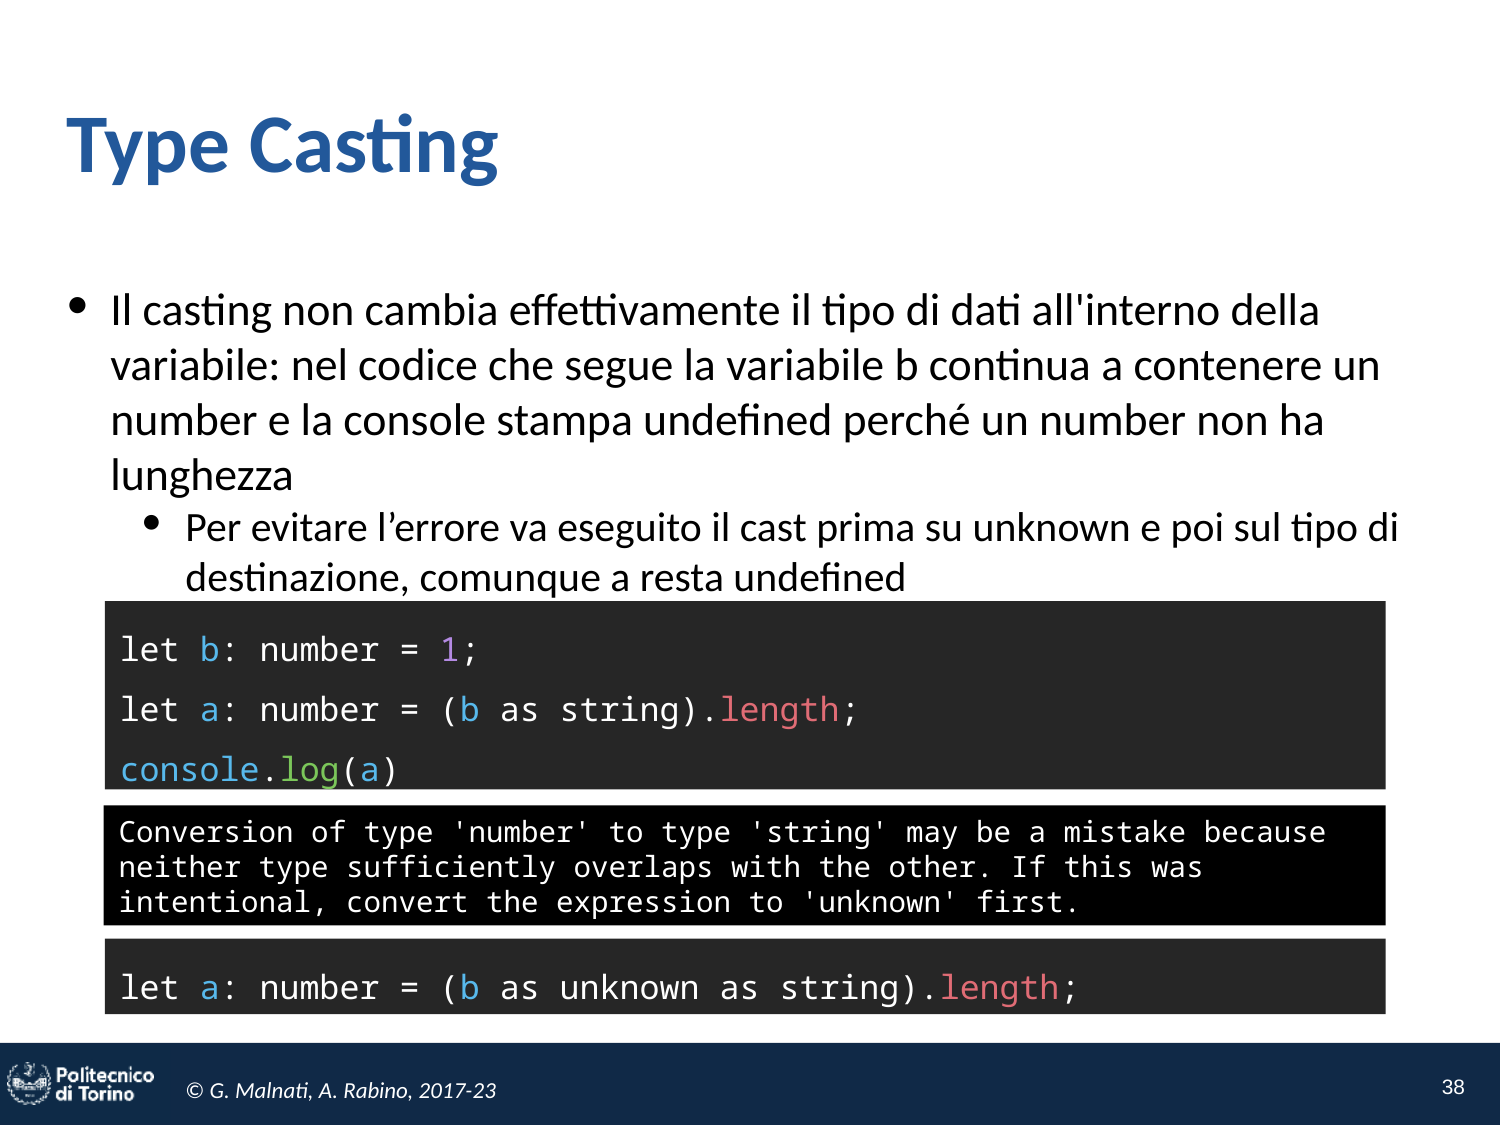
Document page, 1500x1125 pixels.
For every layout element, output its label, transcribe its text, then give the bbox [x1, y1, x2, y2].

text_box let a: number = (b as unknown as string).length; [104, 938, 1386, 1015]
slide_number 38 [1389, 1042, 1480, 1125]
picture [0, 1045, 171, 1123]
text_box let b: number = 1; let a: number = (b as string).length; console.log(a) [104, 601, 1386, 790]
title Type Casting [51, 30, 1449, 248]
list Il casting non cambia effettivamente il tipo di dati all'interno della variabile: nel codice che segue la variabile b continua a contenere un number e la console stampa undefined perché un number non ha lunghezza Per evitare l’errore va eseguito il cast prima su unknown e poi sul tipo di destinazione, comunque a resta undefined [51, 272, 1449, 1015]
text_box Conversion of type 'number' to type 'string' may be a mistake because neither type sufficiently overlaps with the other. If this was intentional, convert the expression to 'unknown' first. [103, 805, 1386, 926]
